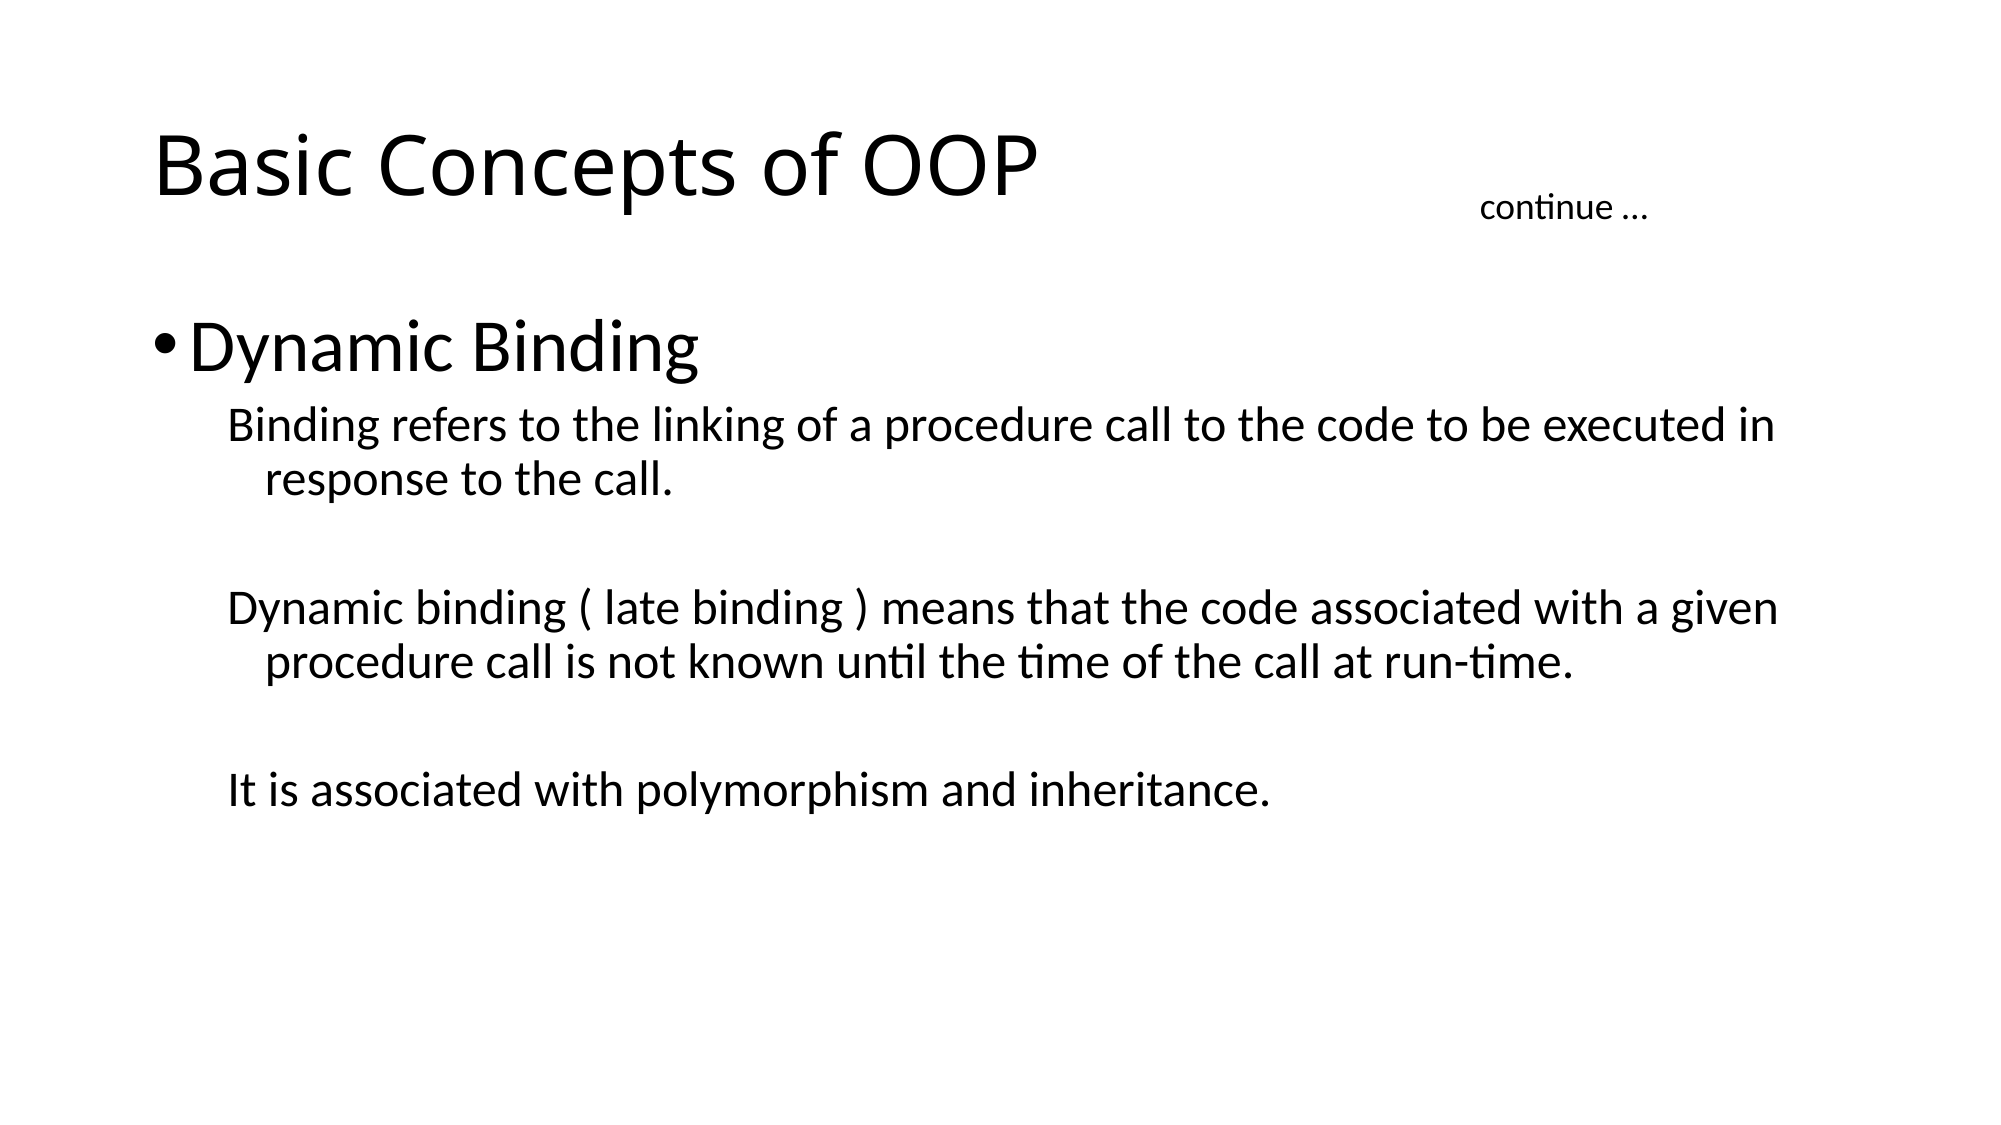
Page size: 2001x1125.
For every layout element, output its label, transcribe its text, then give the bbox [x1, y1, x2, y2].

text_box continue … [1465, 174, 1664, 235]
list Dynamic Binding Binding refers to the linking of a procedure call to the code to be executed in response to the call. Dynamic binding ( late binding ) means that the code associated with a given procedure call is not known until the time of the call at run-time. It is associated with polymorphism and inheritance. [137, 299, 1863, 1014]
title Basic Concepts of OOP [137, 59, 1863, 278]
